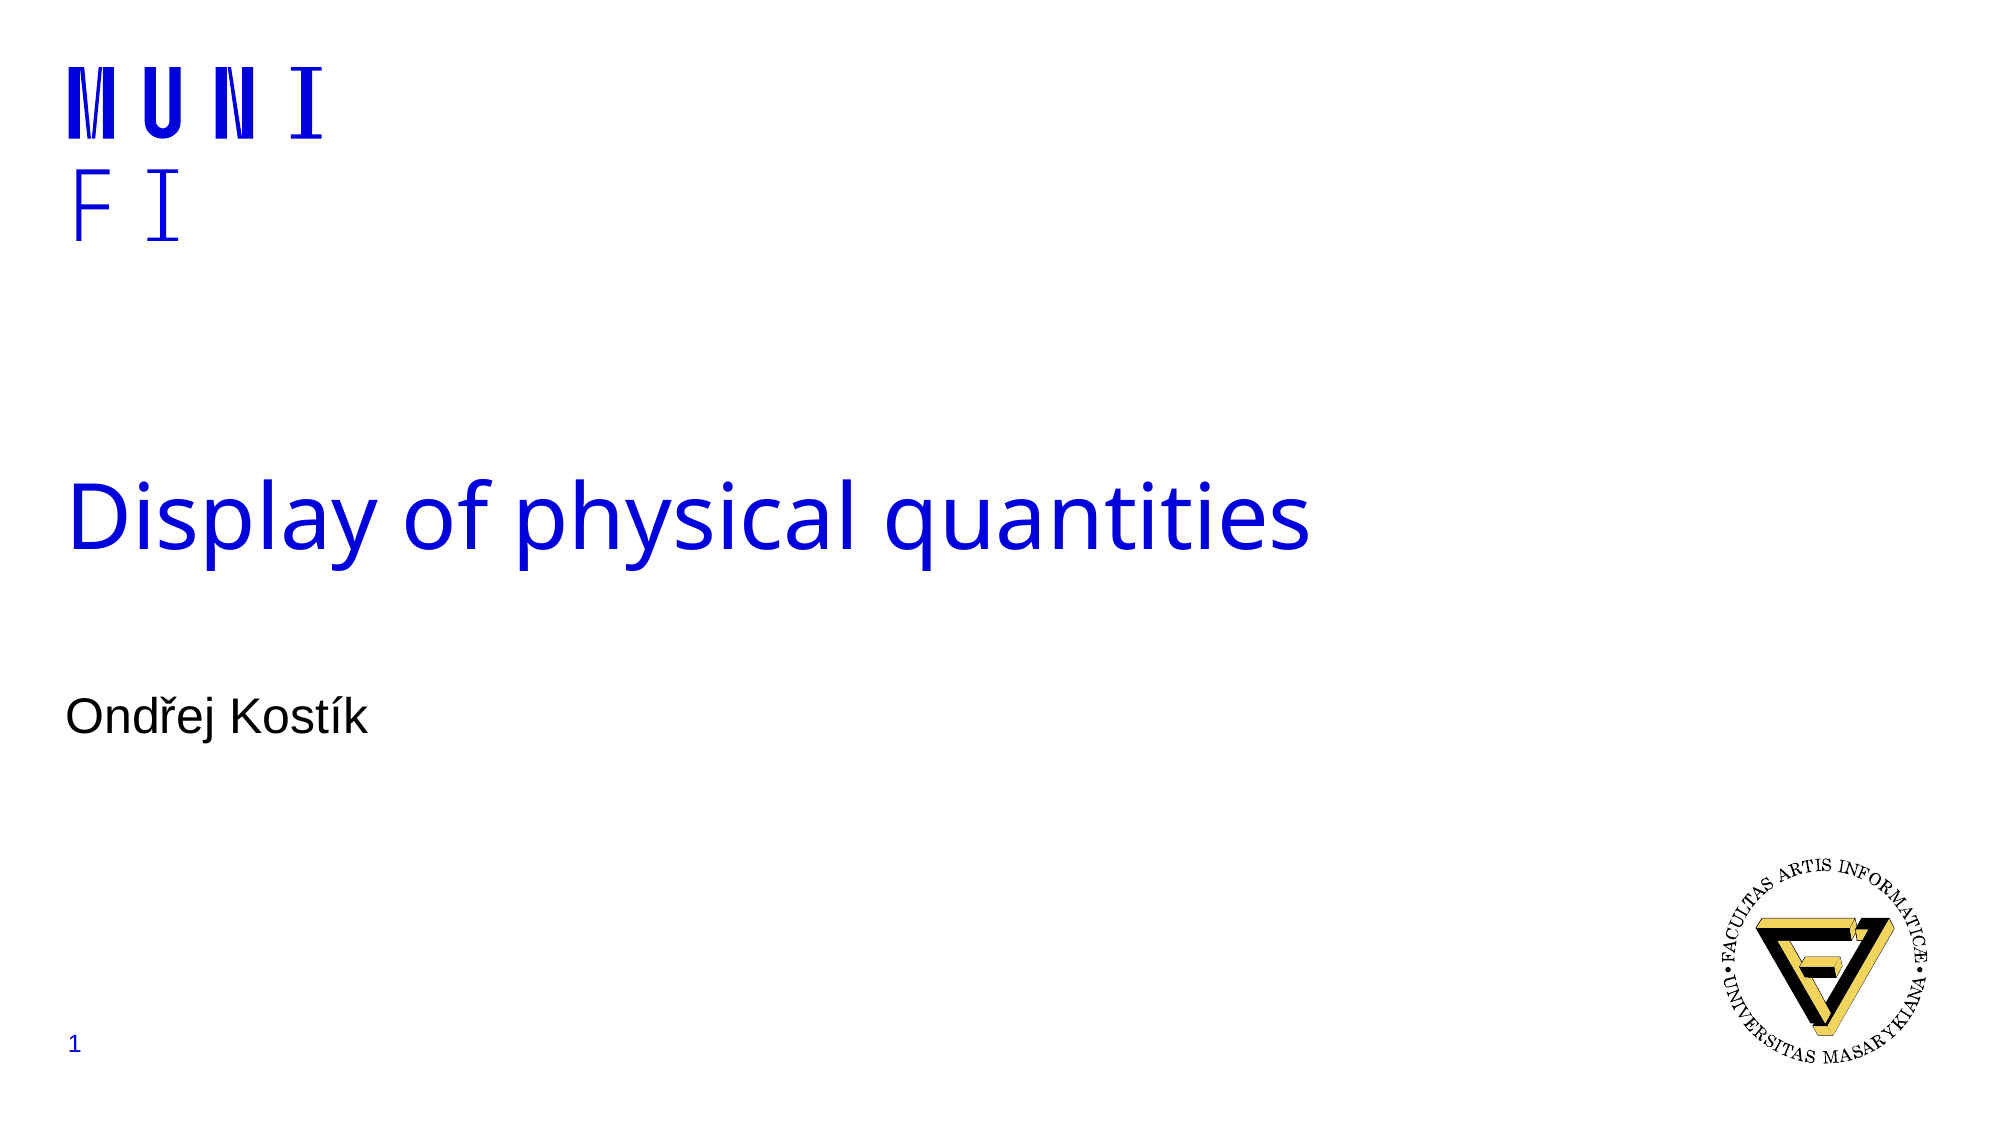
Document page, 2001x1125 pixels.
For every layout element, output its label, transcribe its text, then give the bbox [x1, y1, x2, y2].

title Display of physical quantities [65, 475, 1930, 668]
subtitle Ondřej Kostík [65, 675, 1930, 790]
slide_number 1 [67, 1021, 110, 1063]
